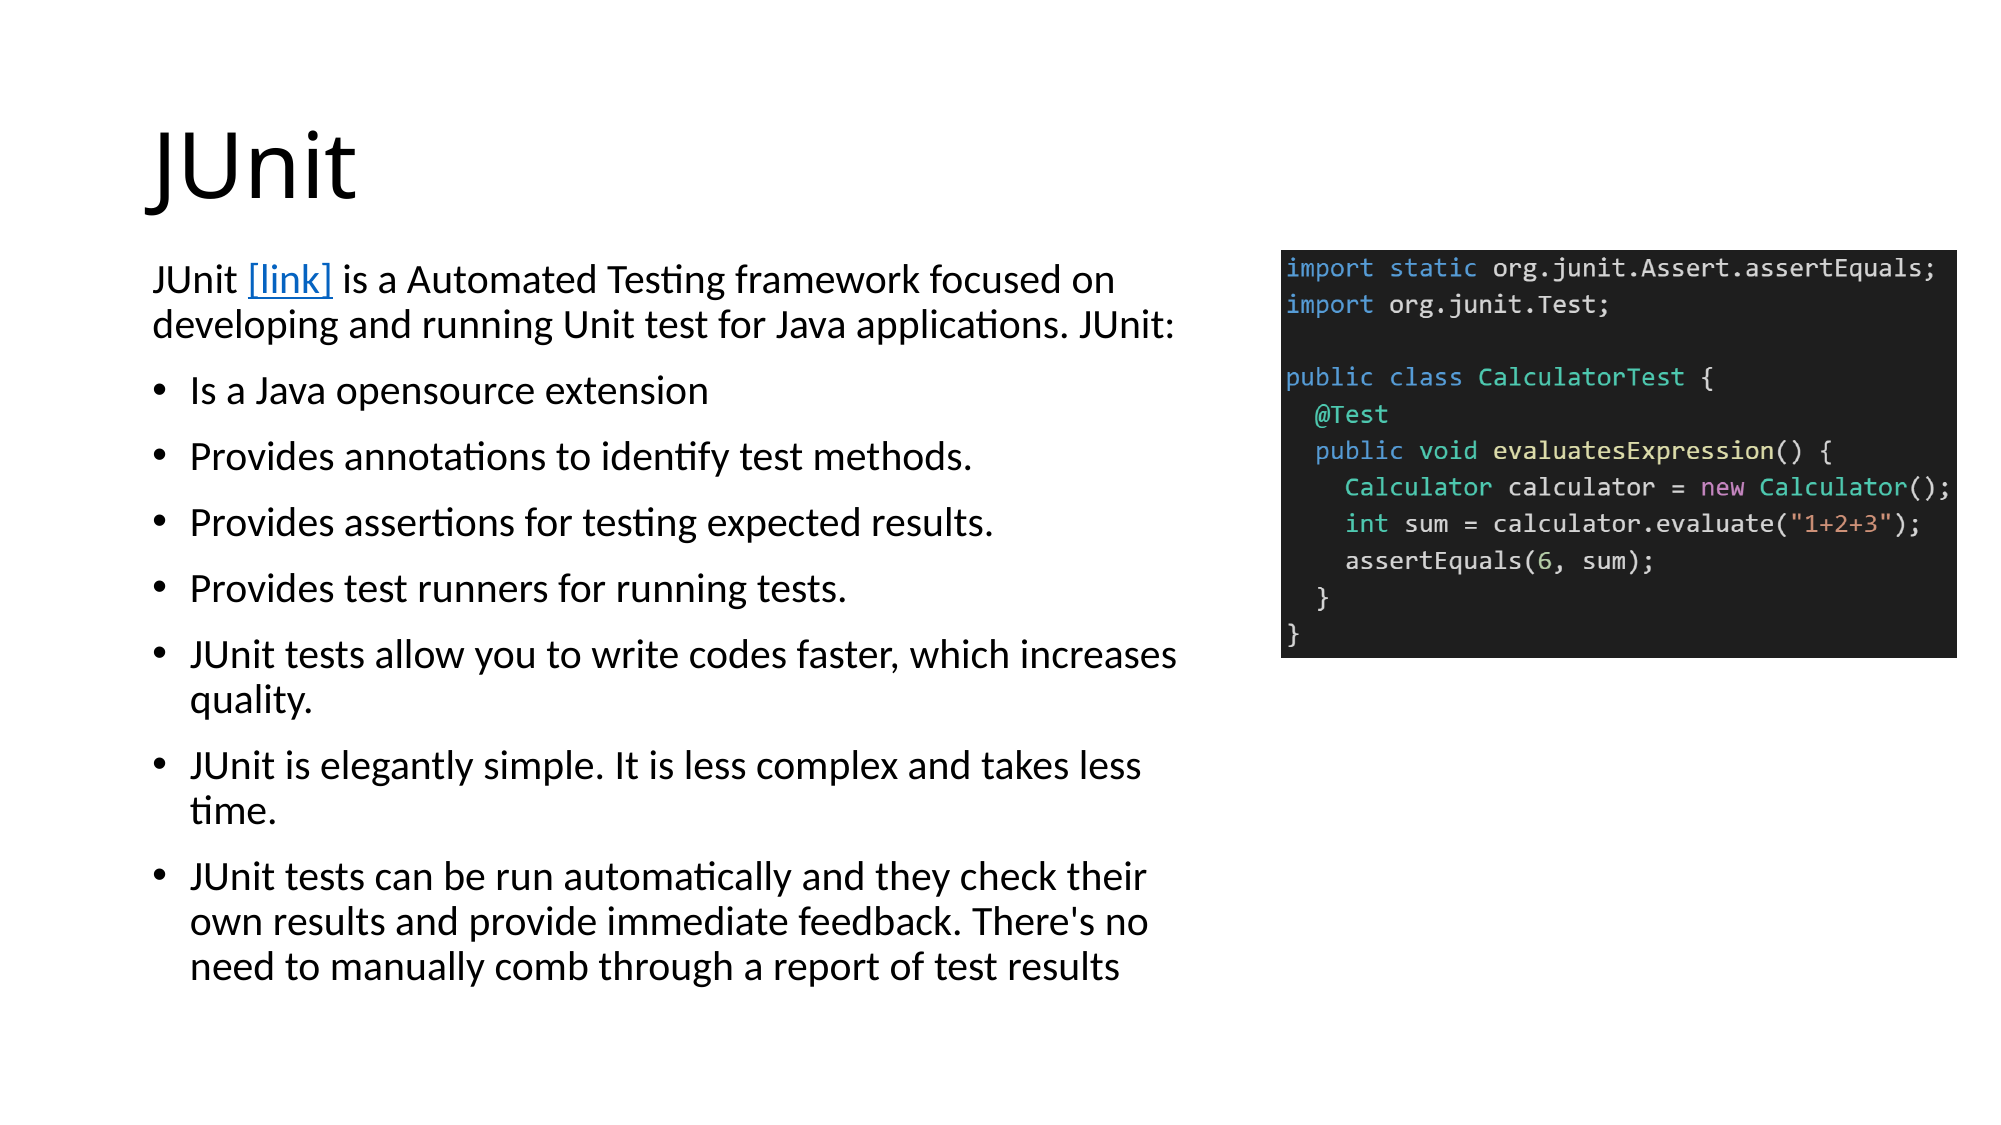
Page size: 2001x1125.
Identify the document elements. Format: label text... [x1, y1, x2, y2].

title JUnit [137, 59, 1863, 278]
text_box JUnit [link] is a Automated Testing framework focused on developing and running Unit test for Java applications. JUnit: Is a Java opensource extension Provides annotations to identify test methods. Provides assertions for testing expected results. Provides test runners for running tests. JUnit tests allow you to write codes faster, which increases quality. JUnit is elegantly simple. It is less complex and takes less time. JUnit tests can be run automatically and they check their own results and provide immediate feedback. There's no need to manually comb through a report of test results [137, 250, 1214, 1057]
picture [1281, 250, 1957, 658]
